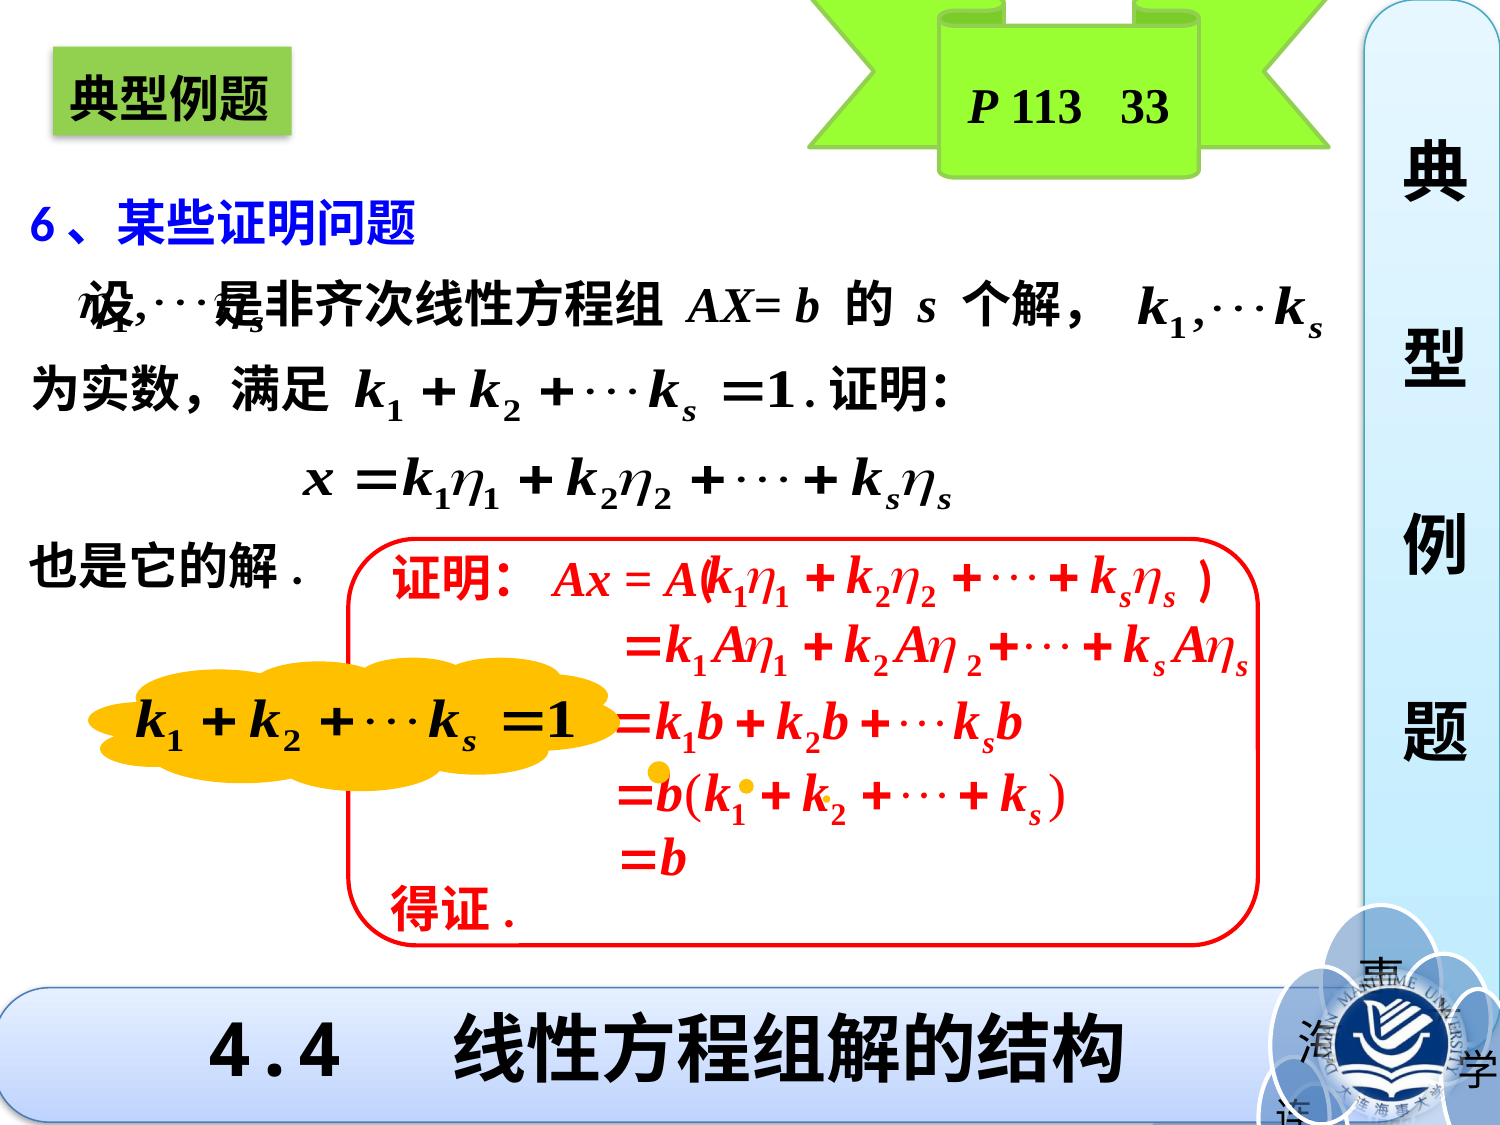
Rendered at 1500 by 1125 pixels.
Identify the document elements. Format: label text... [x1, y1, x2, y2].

title 4.4 线性方程组解的结构 [29, 999, 1305, 1094]
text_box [294, 449, 958, 515]
text_box [807, 0, 1331, 180]
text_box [613, 833, 692, 883]
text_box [21, 352, 987, 427]
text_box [348, 683, 1259, 946]
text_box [348, 538, 1259, 655]
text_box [88, 656, 621, 791]
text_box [610, 765, 1070, 831]
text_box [626, 693, 1028, 759]
picture [1310, 960, 1481, 1114]
text_box 6、某些证明问题 [14, 184, 432, 260]
text_box 也是它的解. [13, 527, 319, 603]
subtitle 典 型 例 题 [1387, 28, 1471, 917]
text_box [618, 616, 1255, 682]
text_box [17, 265, 1329, 344]
text_box P 113 33 [952, 66, 1186, 142]
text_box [52, 46, 292, 136]
